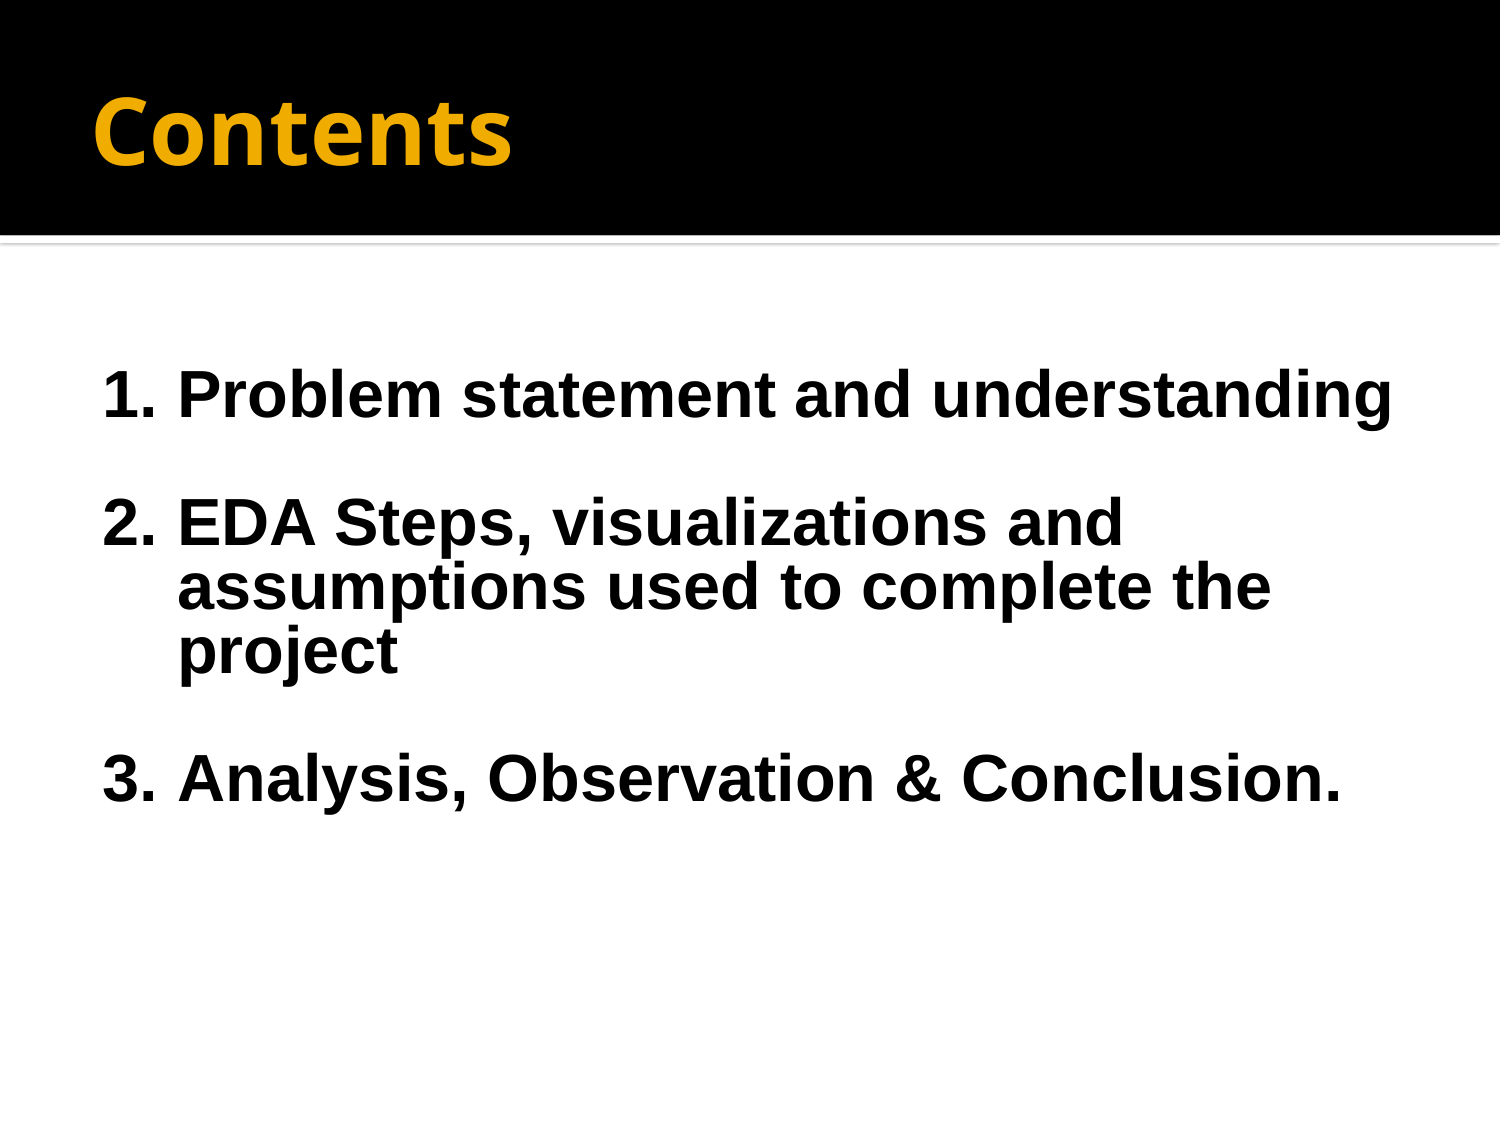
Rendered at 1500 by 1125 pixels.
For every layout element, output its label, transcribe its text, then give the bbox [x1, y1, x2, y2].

list Problem statement and understanding EDA Steps, visualizations and assumptions used to complete the project Analysis, Observation & Conclusion. [75, 291, 1425, 1050]
title Contents [75, 25, 1425, 231]
